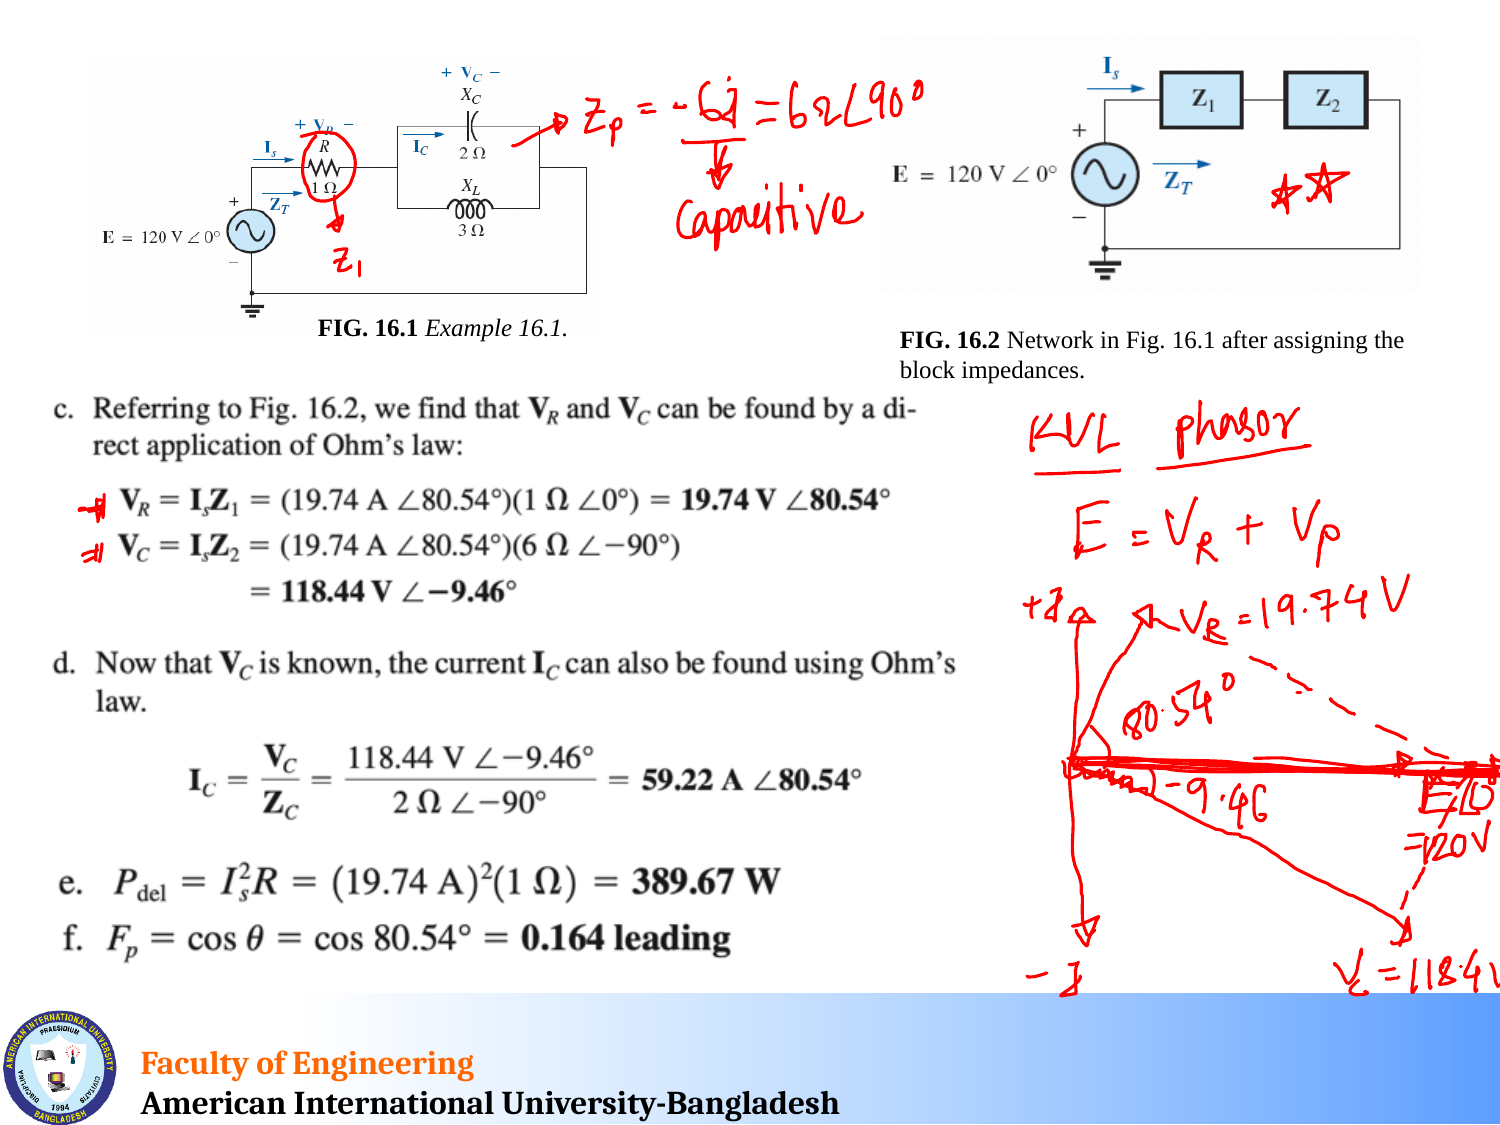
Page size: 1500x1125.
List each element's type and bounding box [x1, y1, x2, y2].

picture [31, 845, 818, 979]
picture [0, 1007, 119, 1125]
picture [31, 383, 938, 617]
text_box [87, 55, 602, 350]
text_box [879, 37, 1428, 385]
picture [31, 632, 978, 828]
